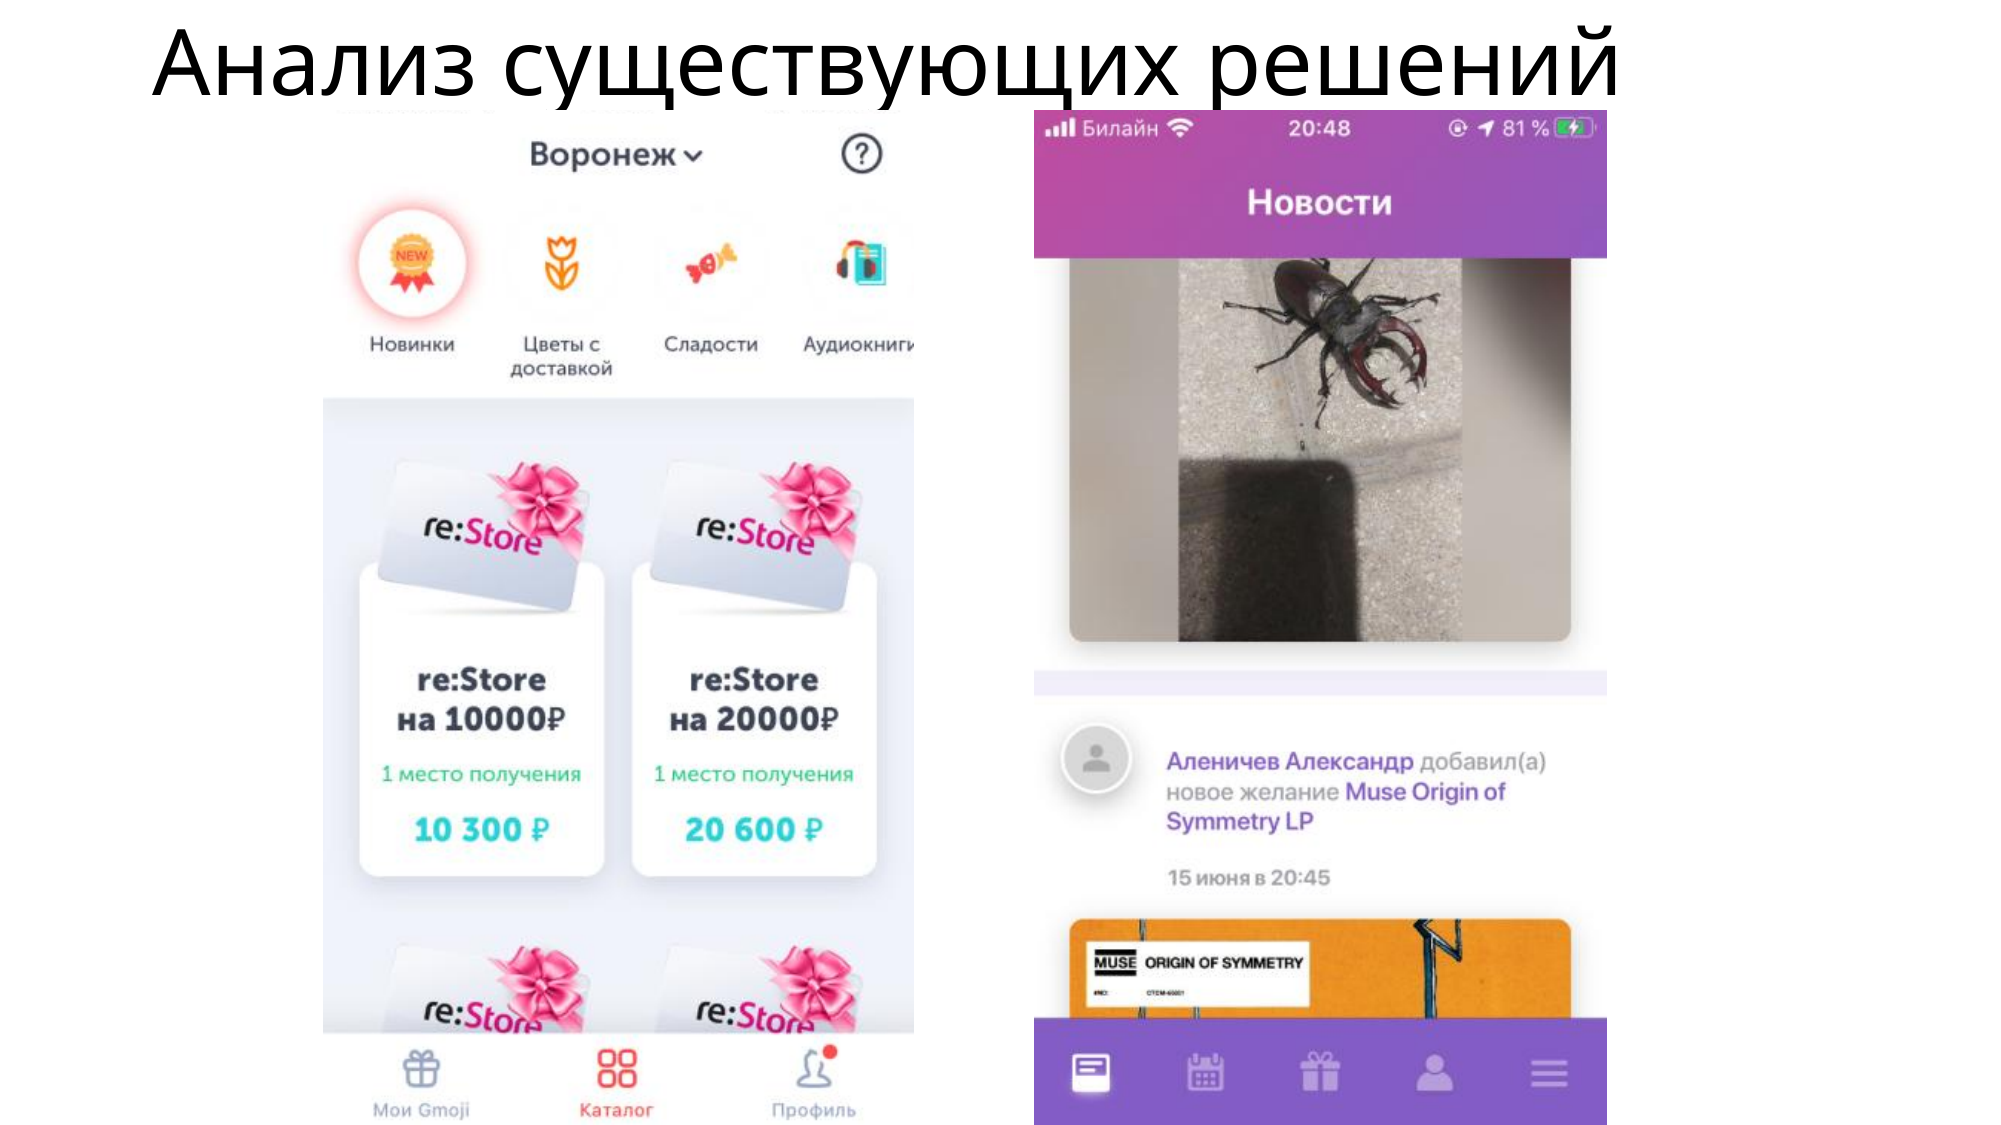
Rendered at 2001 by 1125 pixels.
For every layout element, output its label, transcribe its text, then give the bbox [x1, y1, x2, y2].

picture [323, 110, 914, 1125]
picture [1034, 110, 1607, 1125]
title Анализ существующих решений [137, 0, 1863, 175]
